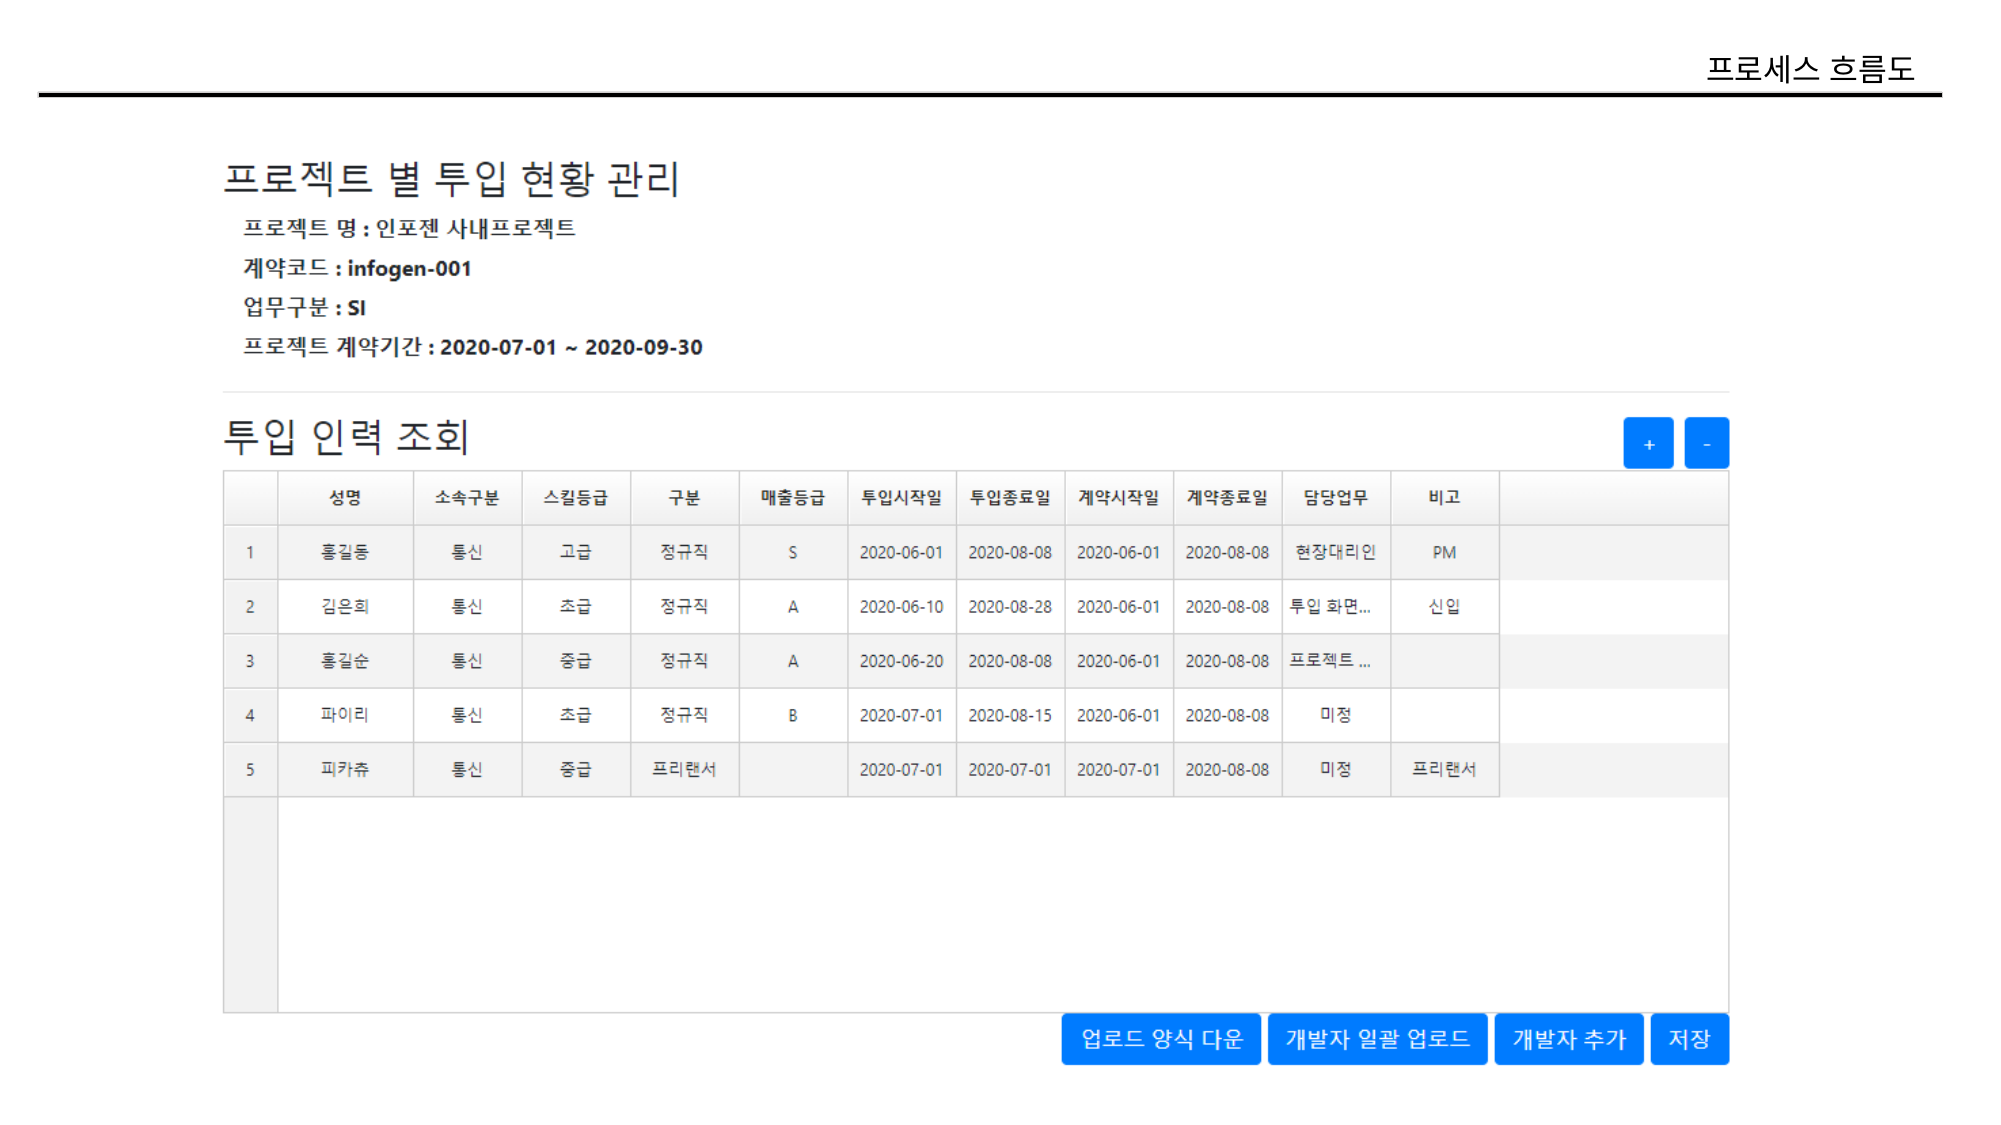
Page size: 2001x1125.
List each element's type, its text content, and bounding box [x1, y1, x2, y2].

text_box [37, 91, 1943, 99]
picture [199, 147, 1811, 1093]
text_box 프로세스 흐름도 [1690, 42, 1931, 95]
